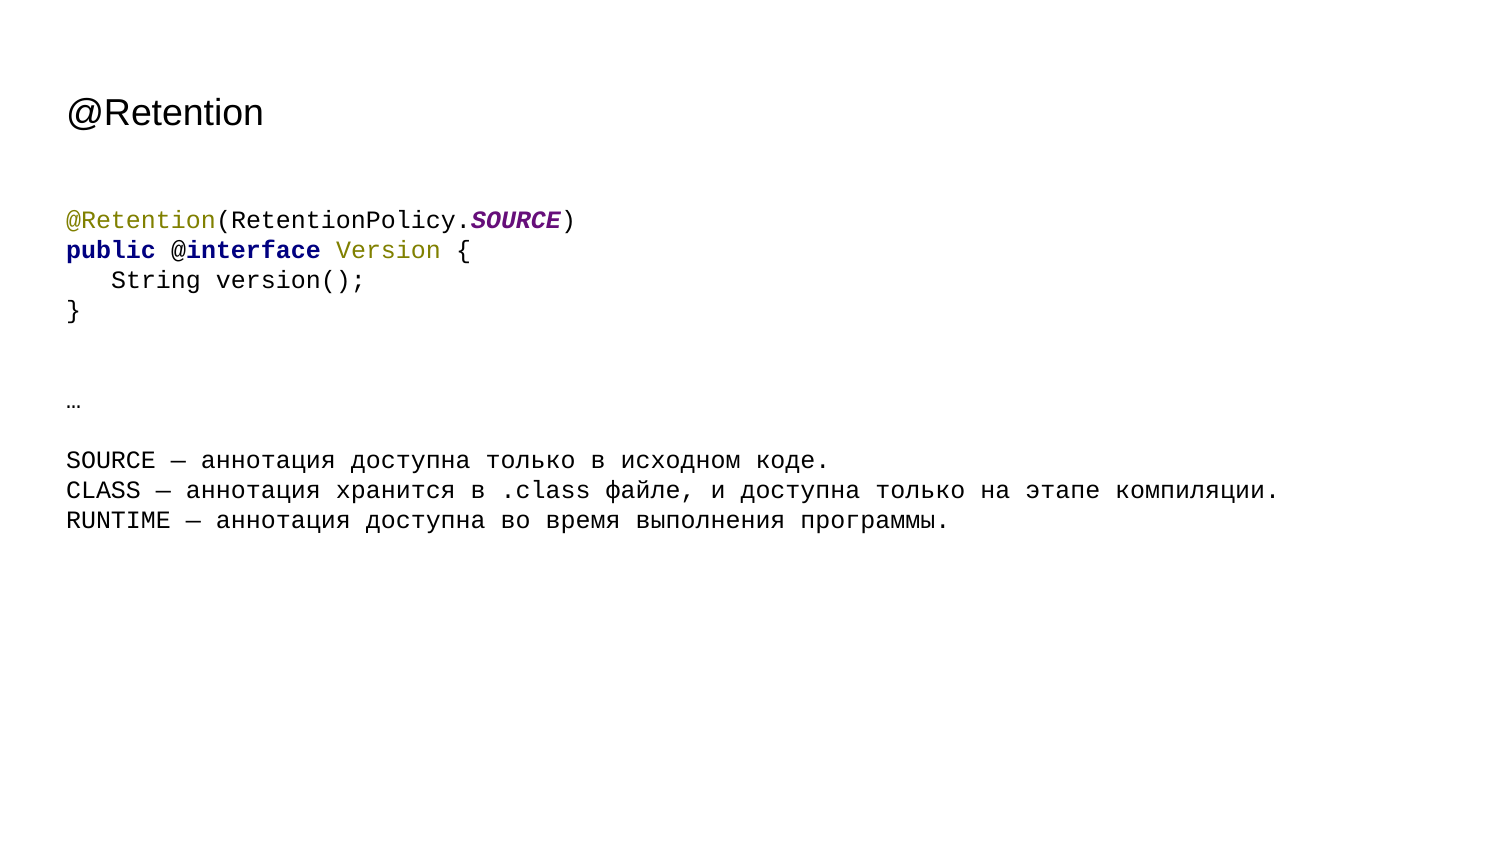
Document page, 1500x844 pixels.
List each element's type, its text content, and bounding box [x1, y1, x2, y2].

list @Retention(RetentionPolicy.SOURCE) public @interface Version { String version(); } … SOURCE — аннотация доступна только в исходном коде. CLASS — аннотация хранится в .class файле, и доступна только на этапе компиляции. RUNTIME — аннотация доступна во время выполнения программы. [51, 189, 1449, 750]
title @Retention [51, 72, 1449, 167]
